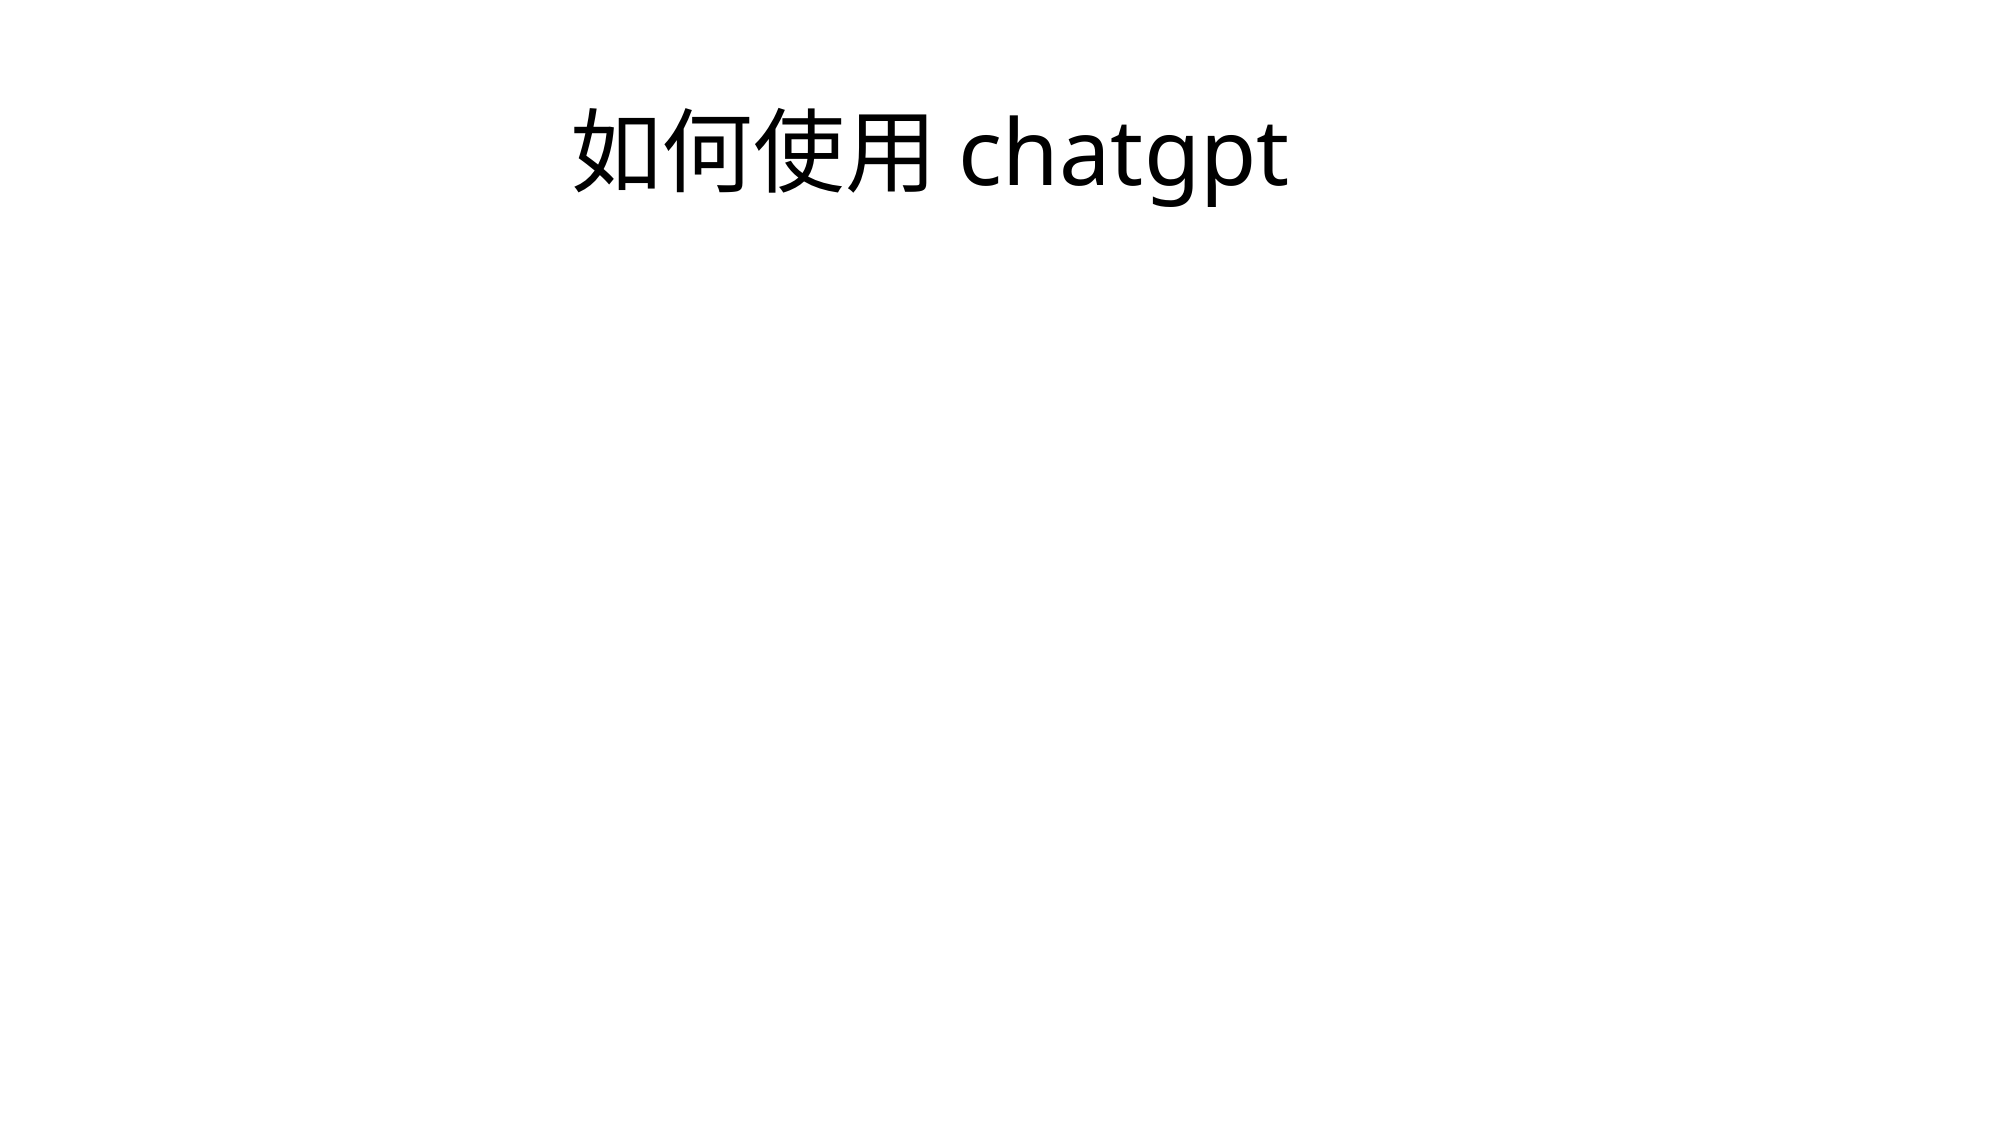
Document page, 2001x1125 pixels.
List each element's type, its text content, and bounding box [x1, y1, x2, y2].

title 如何使用chatgpt [0, 0, 2000, 1125]
